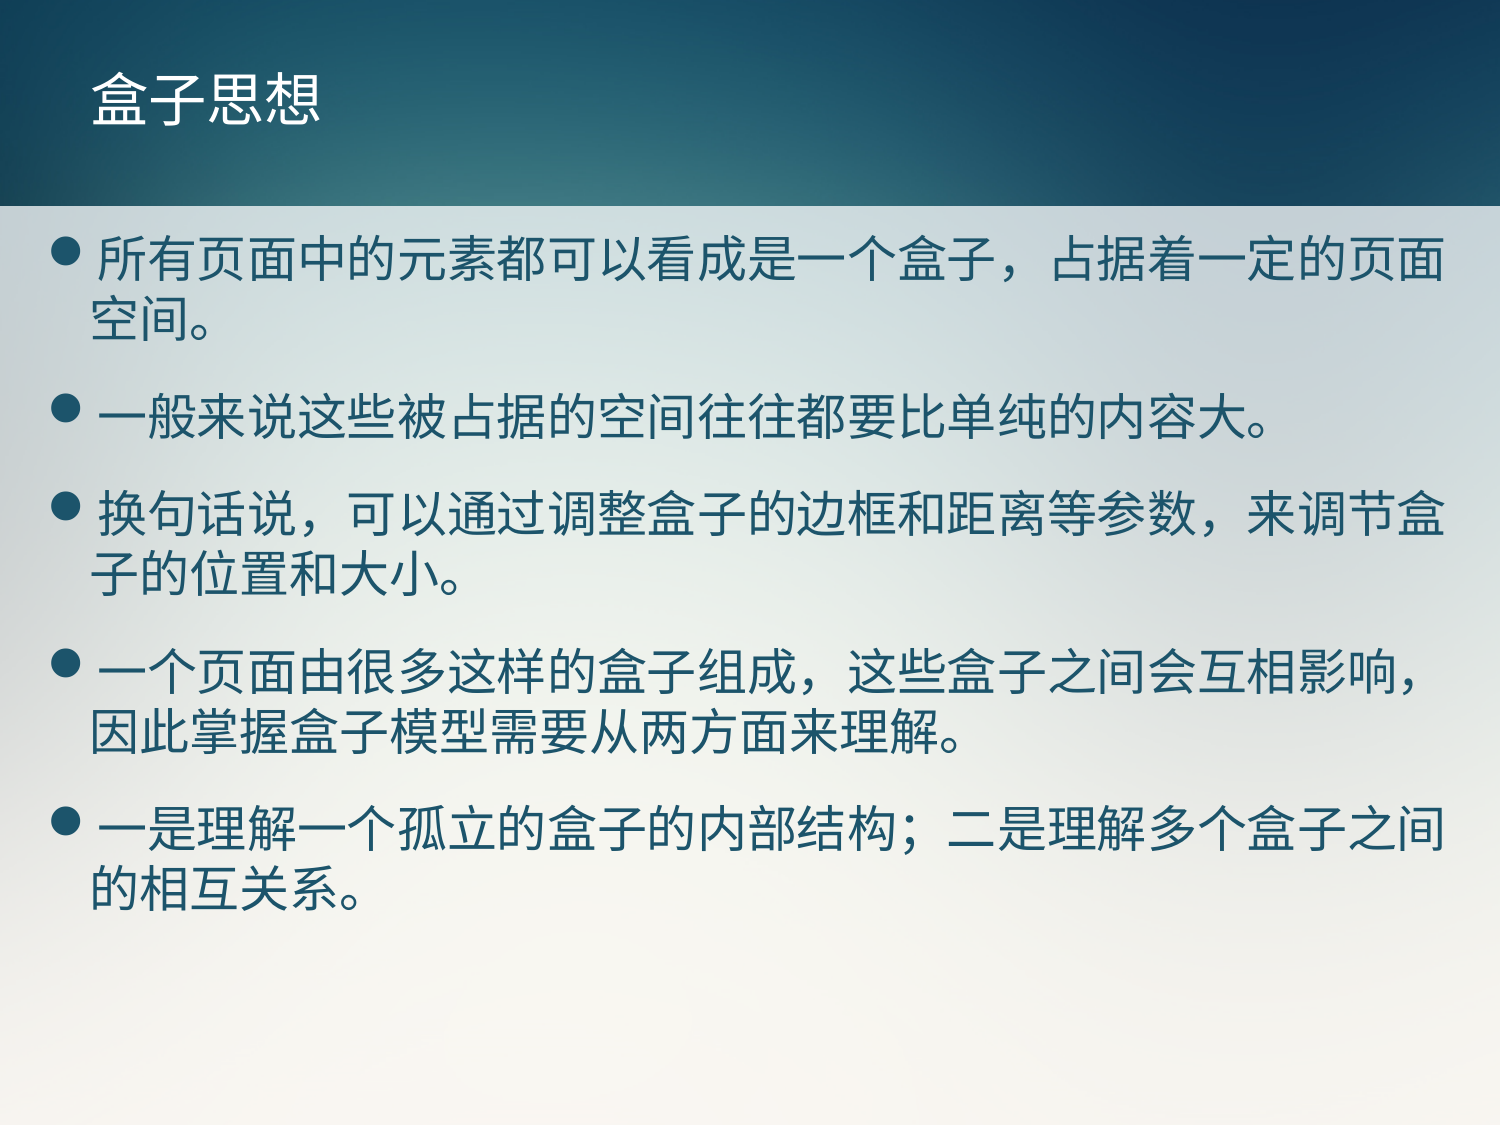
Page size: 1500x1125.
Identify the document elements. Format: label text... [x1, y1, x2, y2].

picture [0, 0, 1500, 206]
title 盒子思想 [75, 41, 1312, 154]
list 所有页面中的元素都可以看成是一个盒子，占据着一定的页面空间。 一般来说这些被占据的空间往往都要比单纯的内容大。 换句话说，可以通过调整盒子的边框和距离等参数，来调节盒子的位置和大小。 一个页面由很多这样的盒子组成，这些盒子之间会互相影响，因此掌握盒子模型需要从两方面来理解。 一是理解一个孤立的盒子的内部结构；二是理解多个盒子之间的相互关系。 [18, 219, 1483, 1059]
